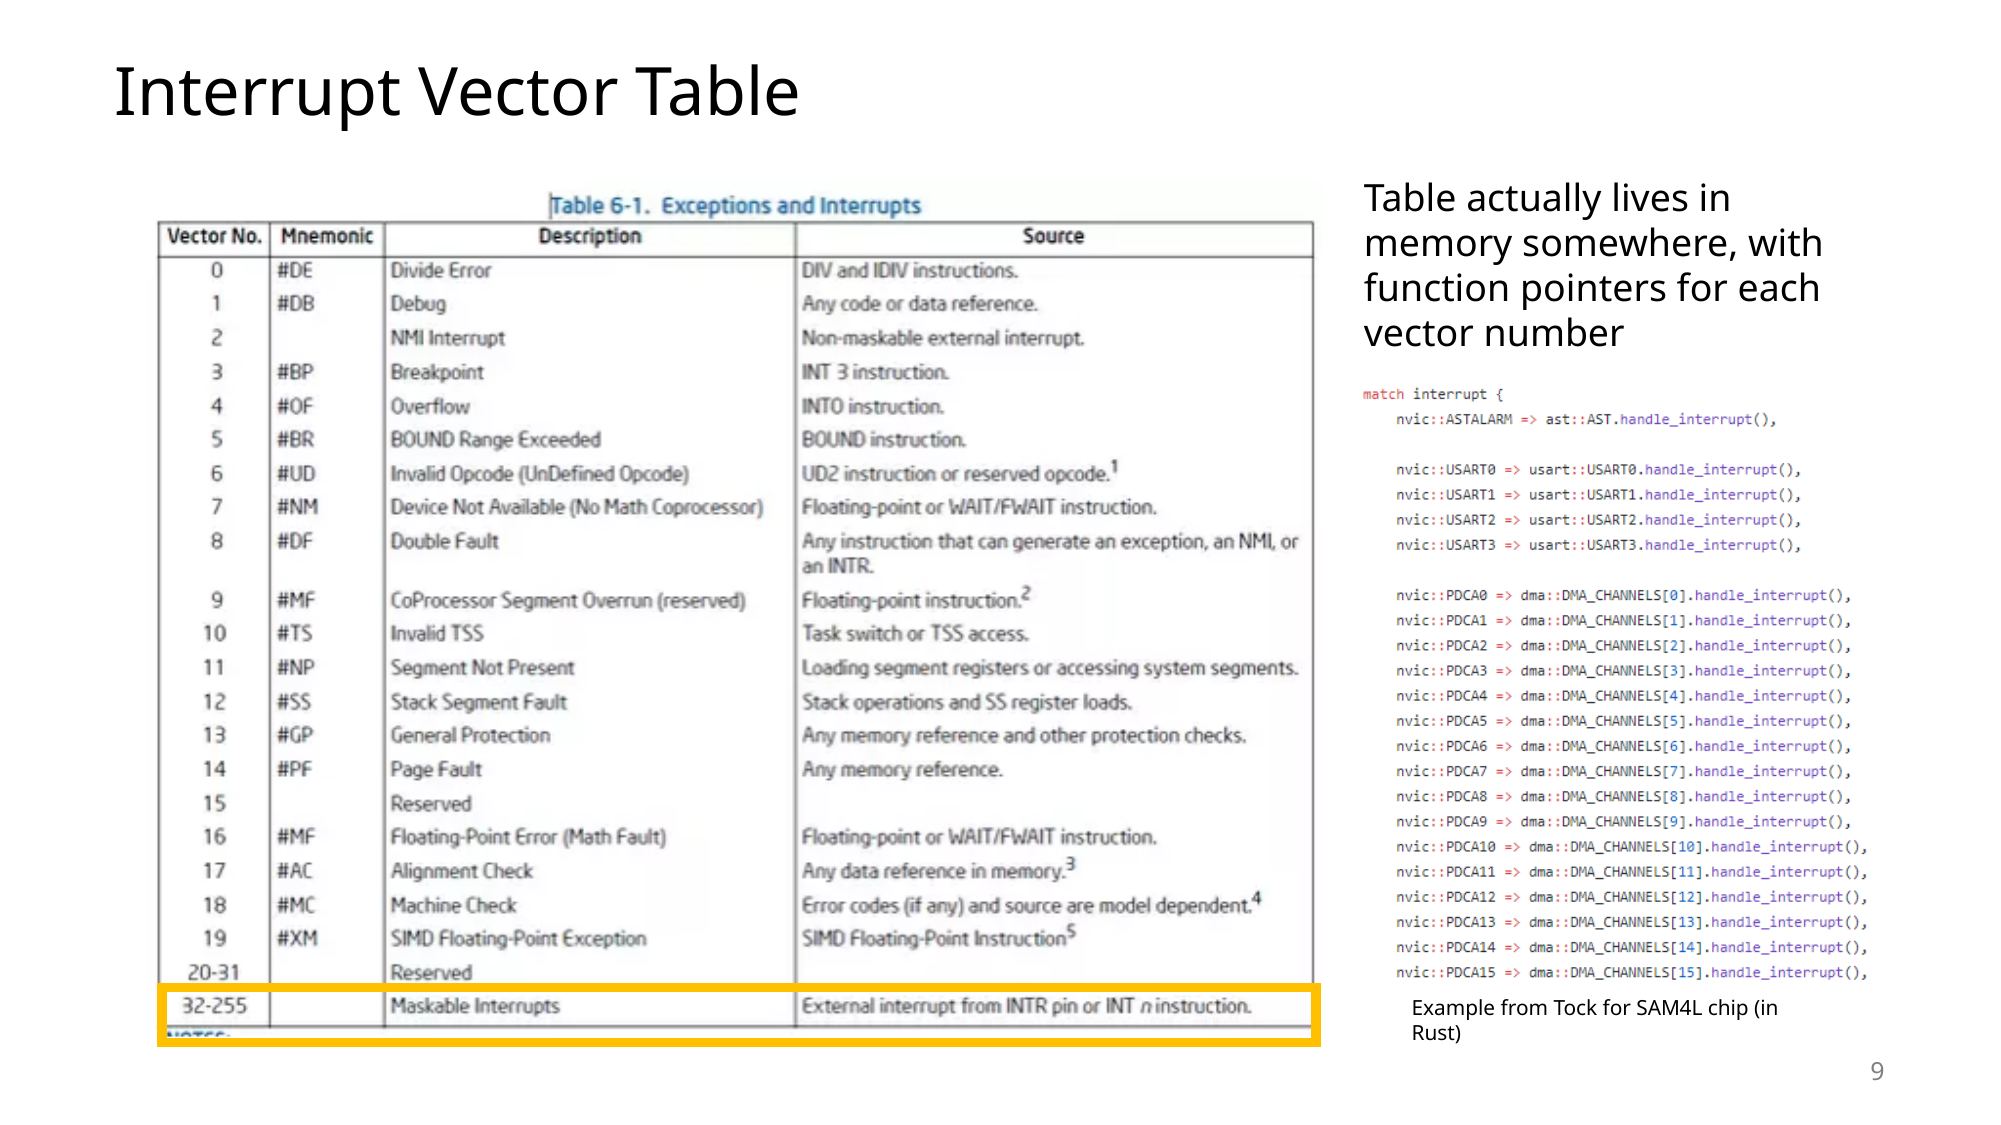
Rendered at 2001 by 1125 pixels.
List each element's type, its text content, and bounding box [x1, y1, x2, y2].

text_box Example from Tock for SAM4L chip (in Rust) [1396, 1000, 1838, 1053]
picture [1357, 379, 1887, 1000]
text_box Table actually lives in memory somewhere, with function pointers for each vector number [1349, 166, 1871, 361]
picture [121, 149, 1336, 1043]
title Interrupt Vector Table [99, 37, 1900, 150]
slide_number 9 [1749, 1042, 1900, 1103]
